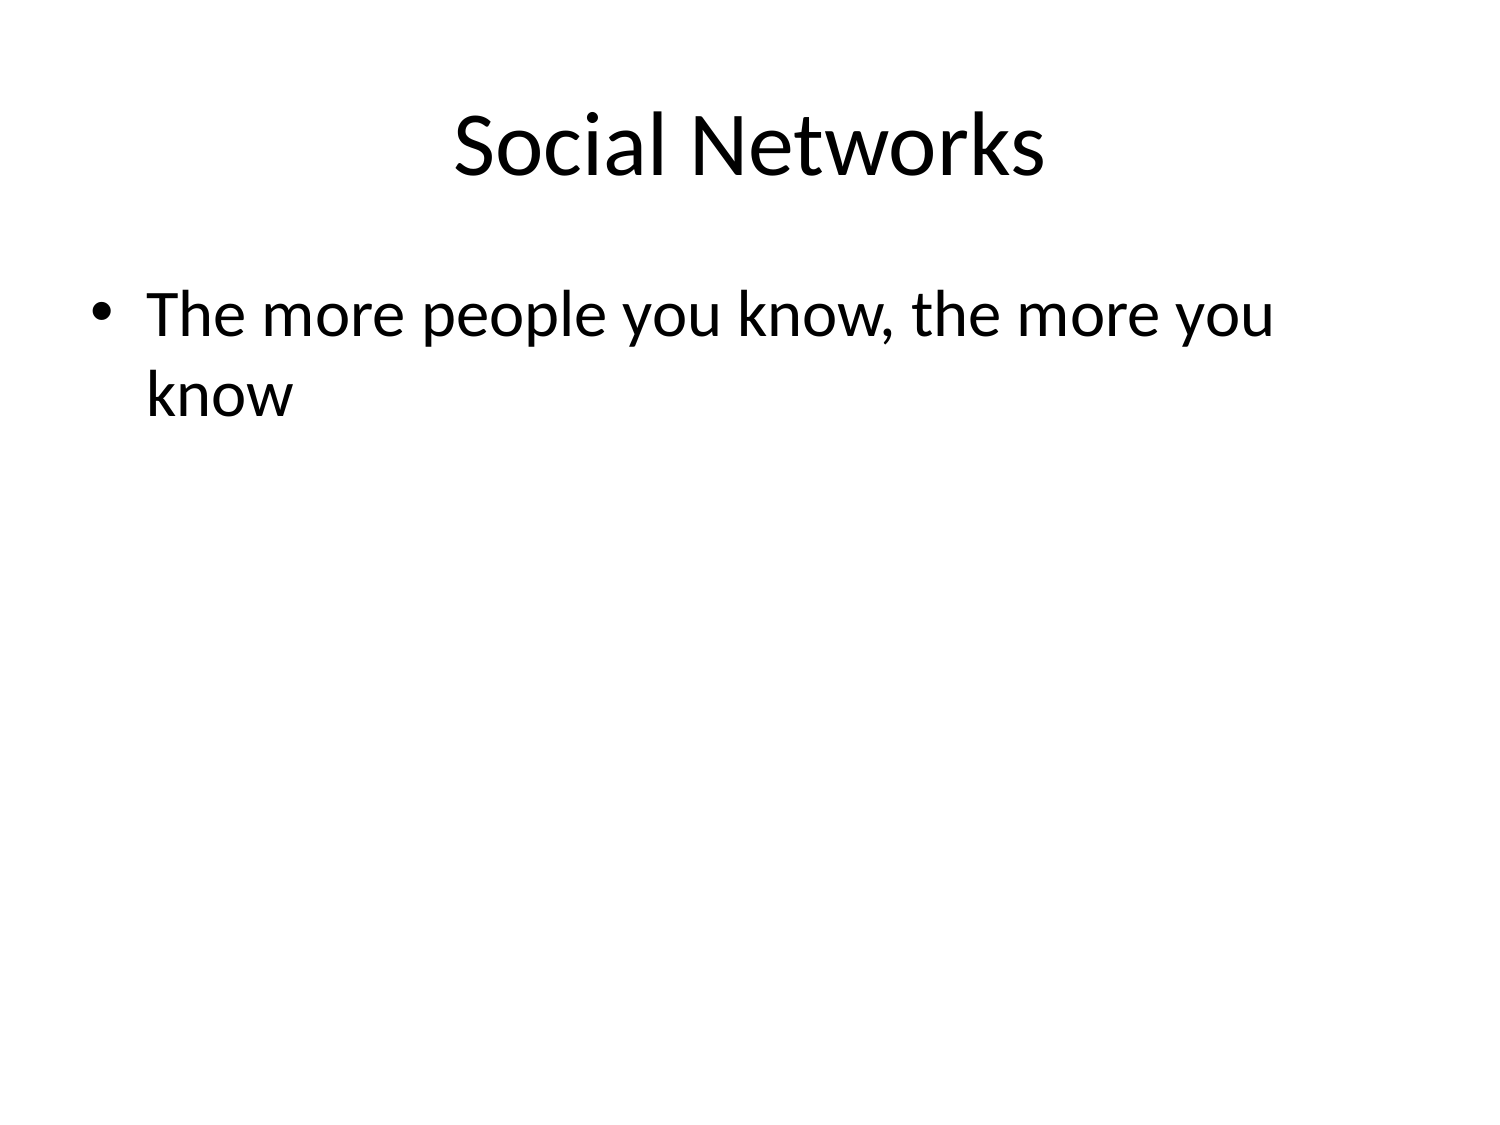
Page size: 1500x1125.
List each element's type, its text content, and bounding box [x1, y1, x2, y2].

title Social Networks [75, 45, 1425, 233]
list The more people you know, the more you know [75, 262, 1425, 1005]
